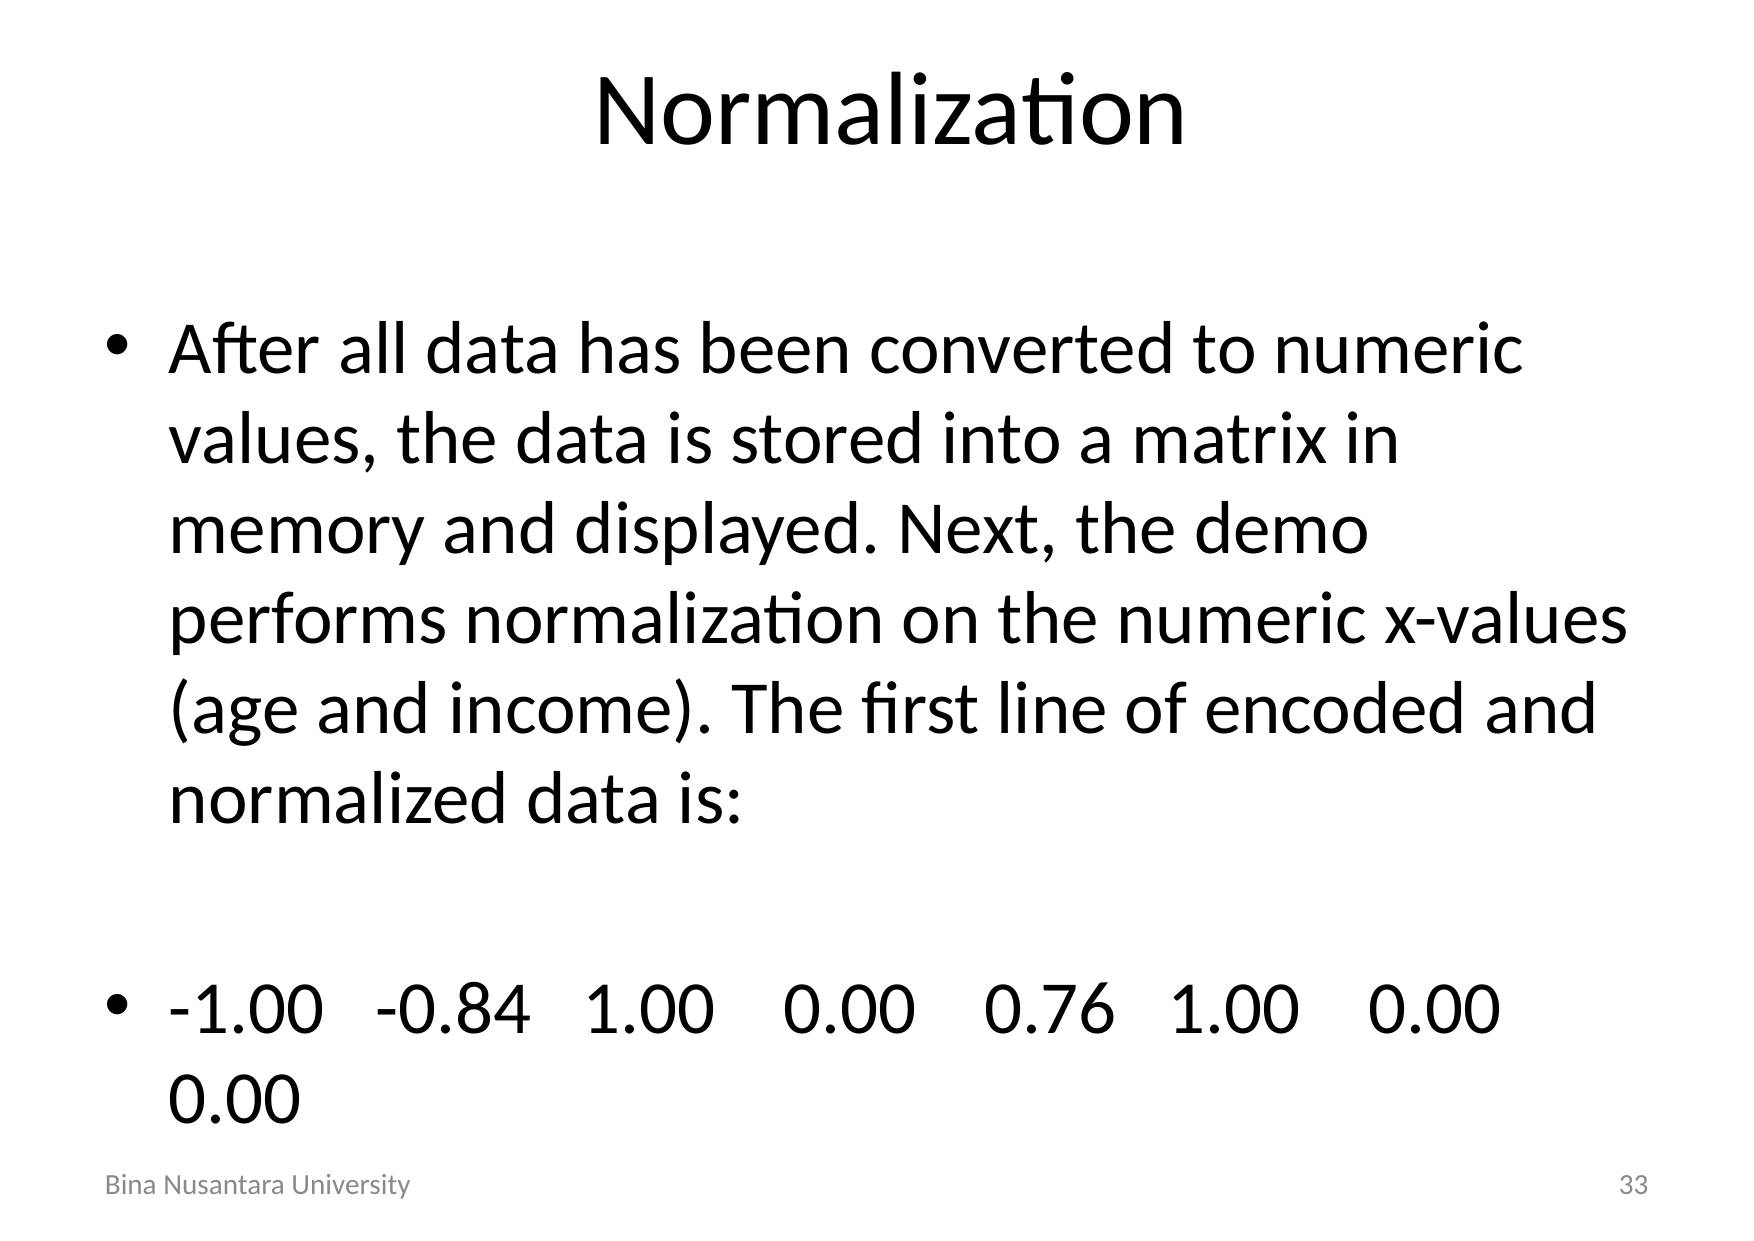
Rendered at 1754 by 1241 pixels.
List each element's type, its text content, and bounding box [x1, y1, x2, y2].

list After all data has been converted to numeric values, the data is stored into a matrix in memory and displayed. Next, the demo performs normalization on the numeric x-values (age and income). The first line of encoded and normalized data is: -1.00 -0.84 1.00 0.00 0.76 1.00 0.00 0.00 [87, 289, 1666, 1109]
title Normalization [102, 0, 1681, 207]
slide_number 33 [1256, 1149, 1666, 1216]
slide_number Bina Nusantara University [87, 1149, 497, 1216]
